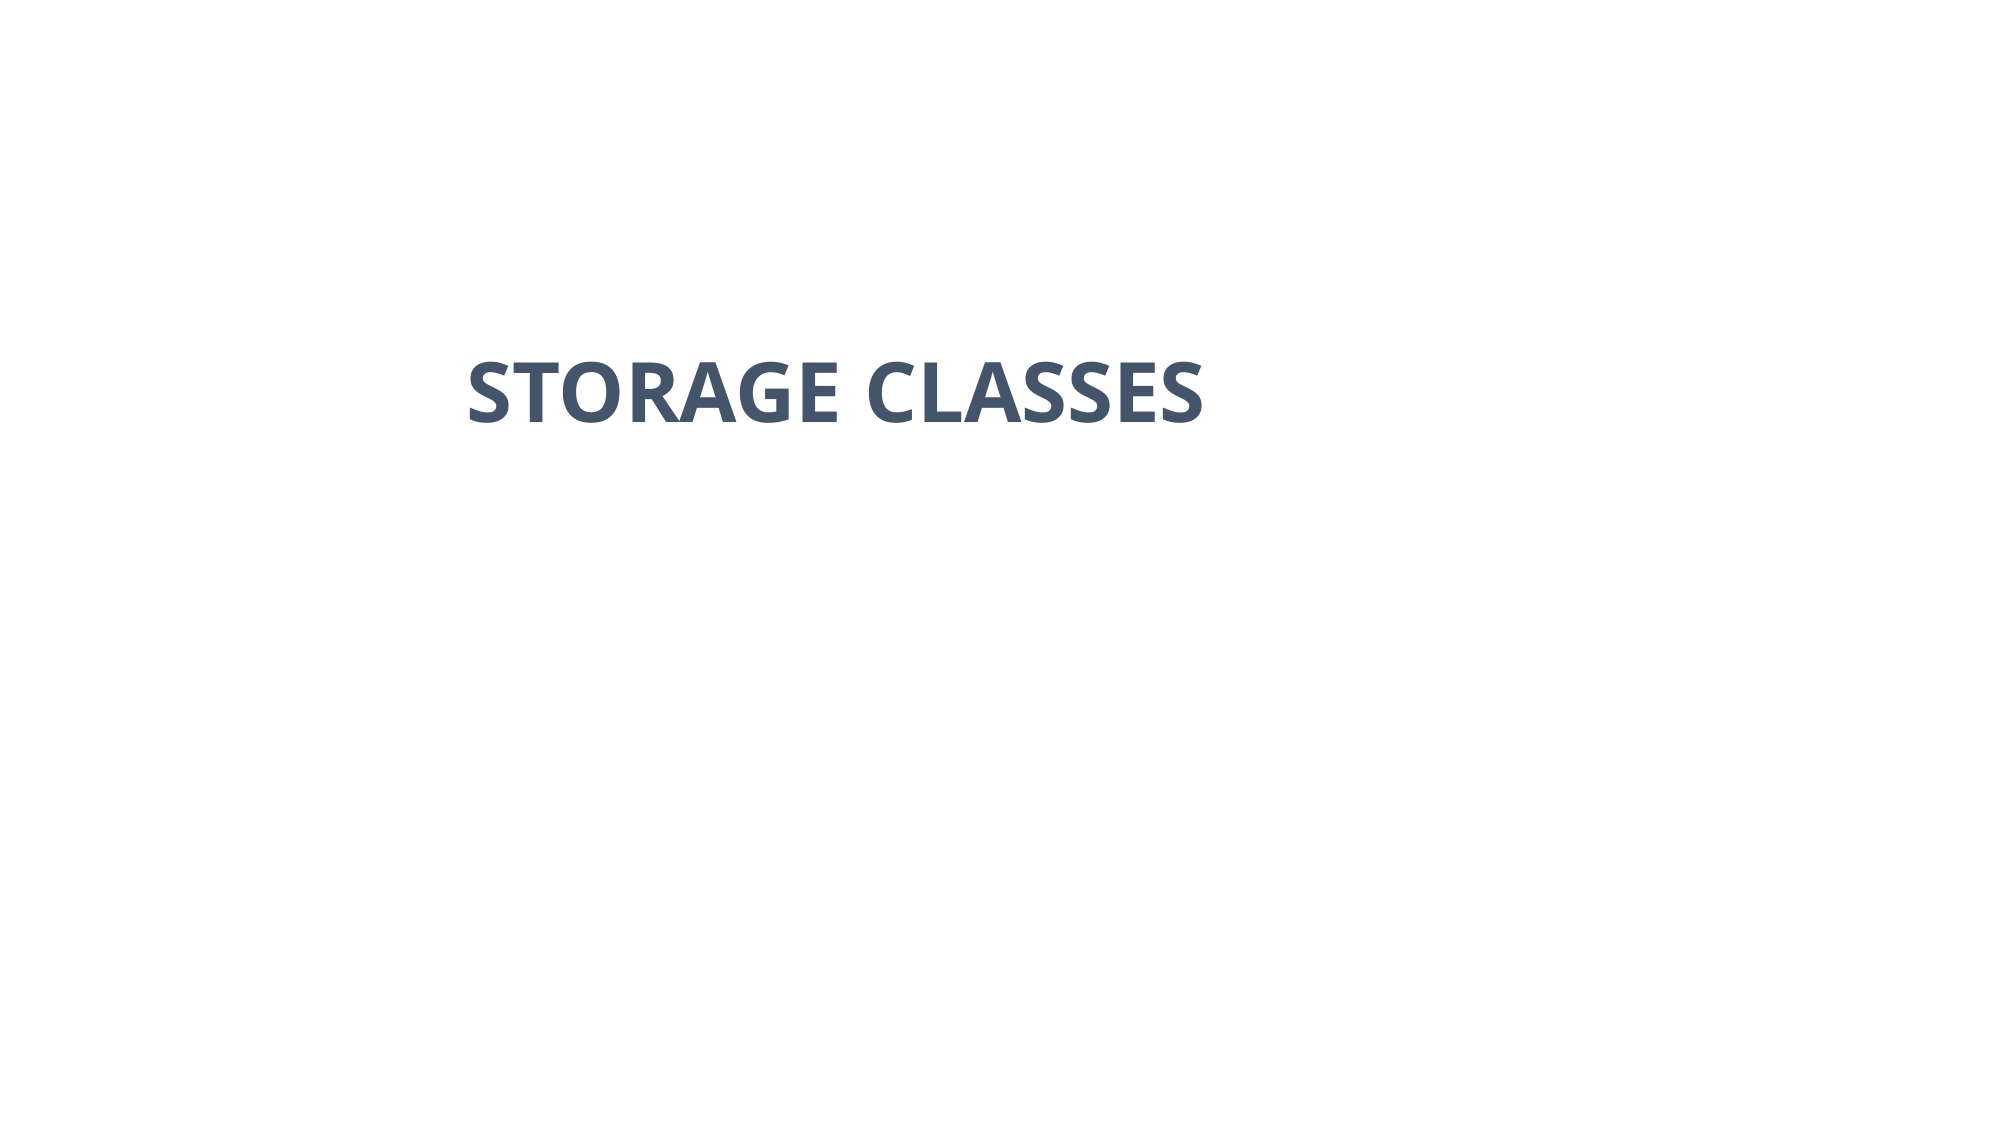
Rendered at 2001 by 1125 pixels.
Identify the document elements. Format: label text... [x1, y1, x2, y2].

title STORAGE CLASSES [451, 293, 1482, 448]
